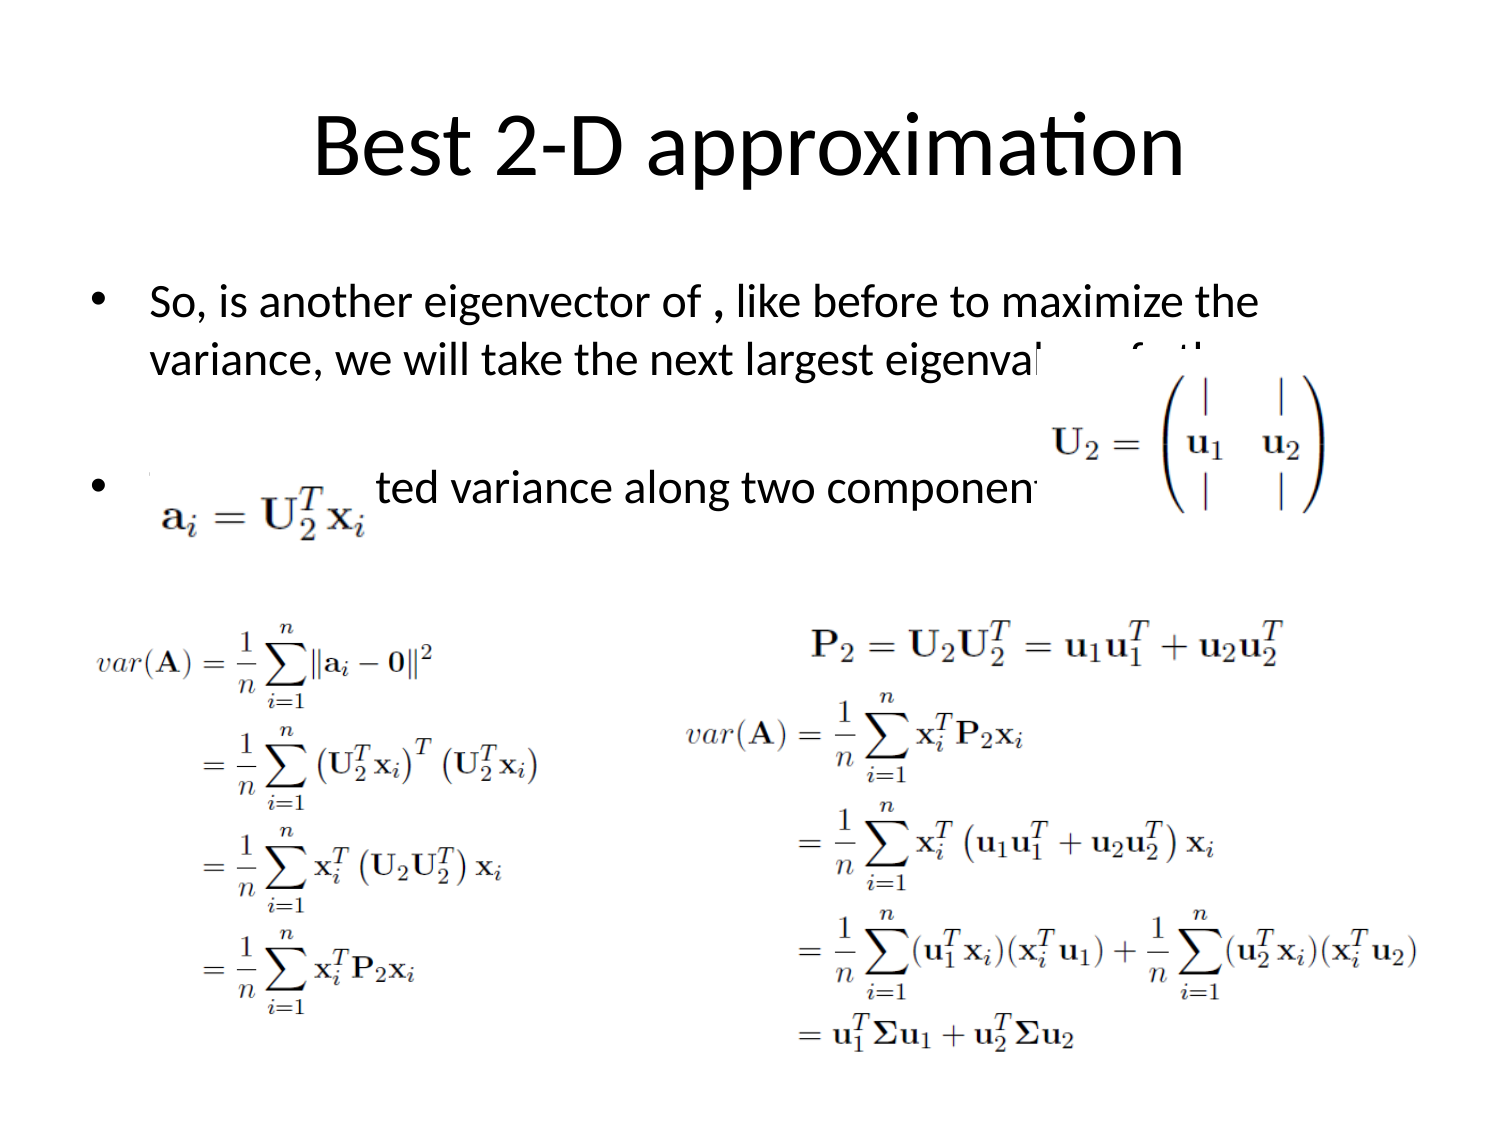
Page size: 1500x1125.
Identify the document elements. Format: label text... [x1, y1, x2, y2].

picture [1037, 349, 1341, 541]
picture [87, 612, 554, 1029]
picture [149, 460, 374, 572]
picture [674, 599, 1439, 1063]
title Best 2-D approximation [75, 45, 1425, 233]
